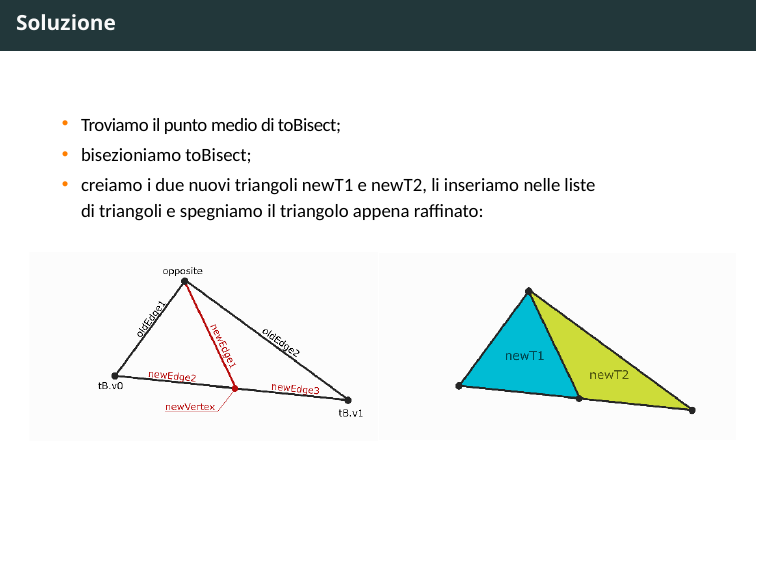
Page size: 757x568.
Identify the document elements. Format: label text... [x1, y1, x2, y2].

title Soluzione [16, 9, 741, 36]
picture [29, 252, 738, 441]
list Troviamo il punto medio di toBisect; bisezioniamo toBisect; creiamo i due nuovi triangoli newT1 e newT2, li inseriamo nelle liste di triangoli e spegniamo il triangolo appena raffinato: [40, 108, 607, 222]
